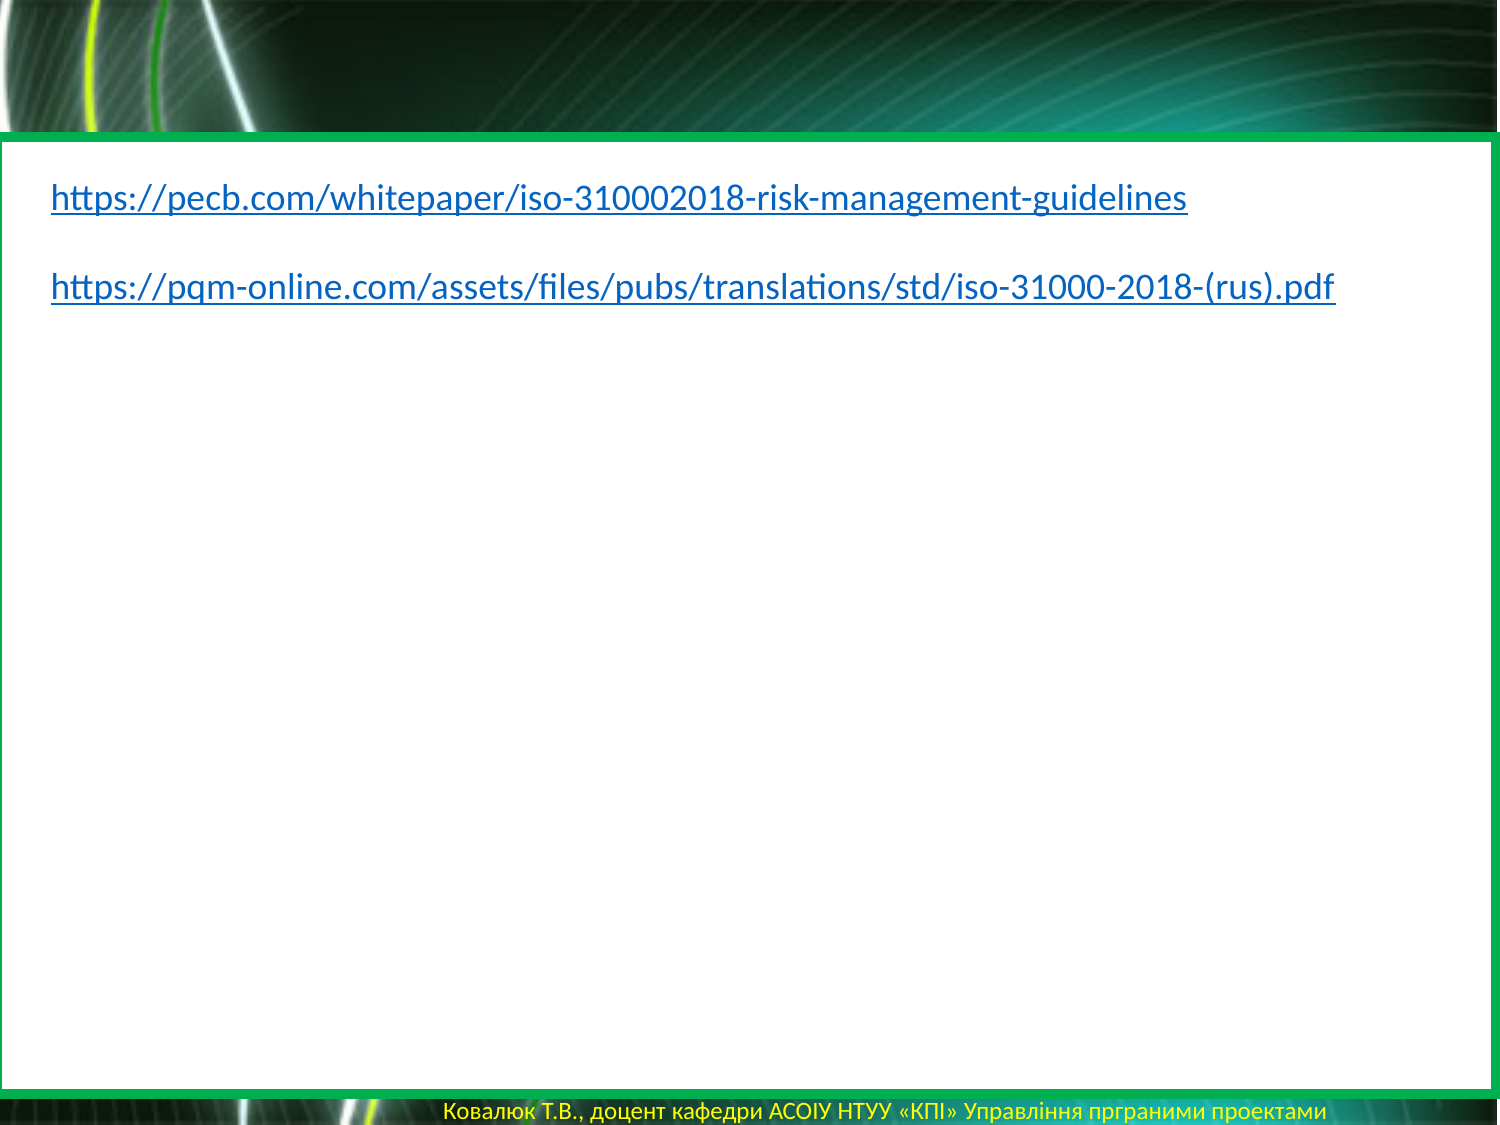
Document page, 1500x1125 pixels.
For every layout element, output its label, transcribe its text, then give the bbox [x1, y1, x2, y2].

picture [0, 1099, 1497, 1125]
text_box https://pecb.com/whitepaper/iso-310002018-risk-management-guidelines https://pqm-online.com/assets/files/pubs/translations/std/iso-31000-2018-(rus).pdf [35, 165, 1443, 315]
picture [0, 0, 1497, 132]
